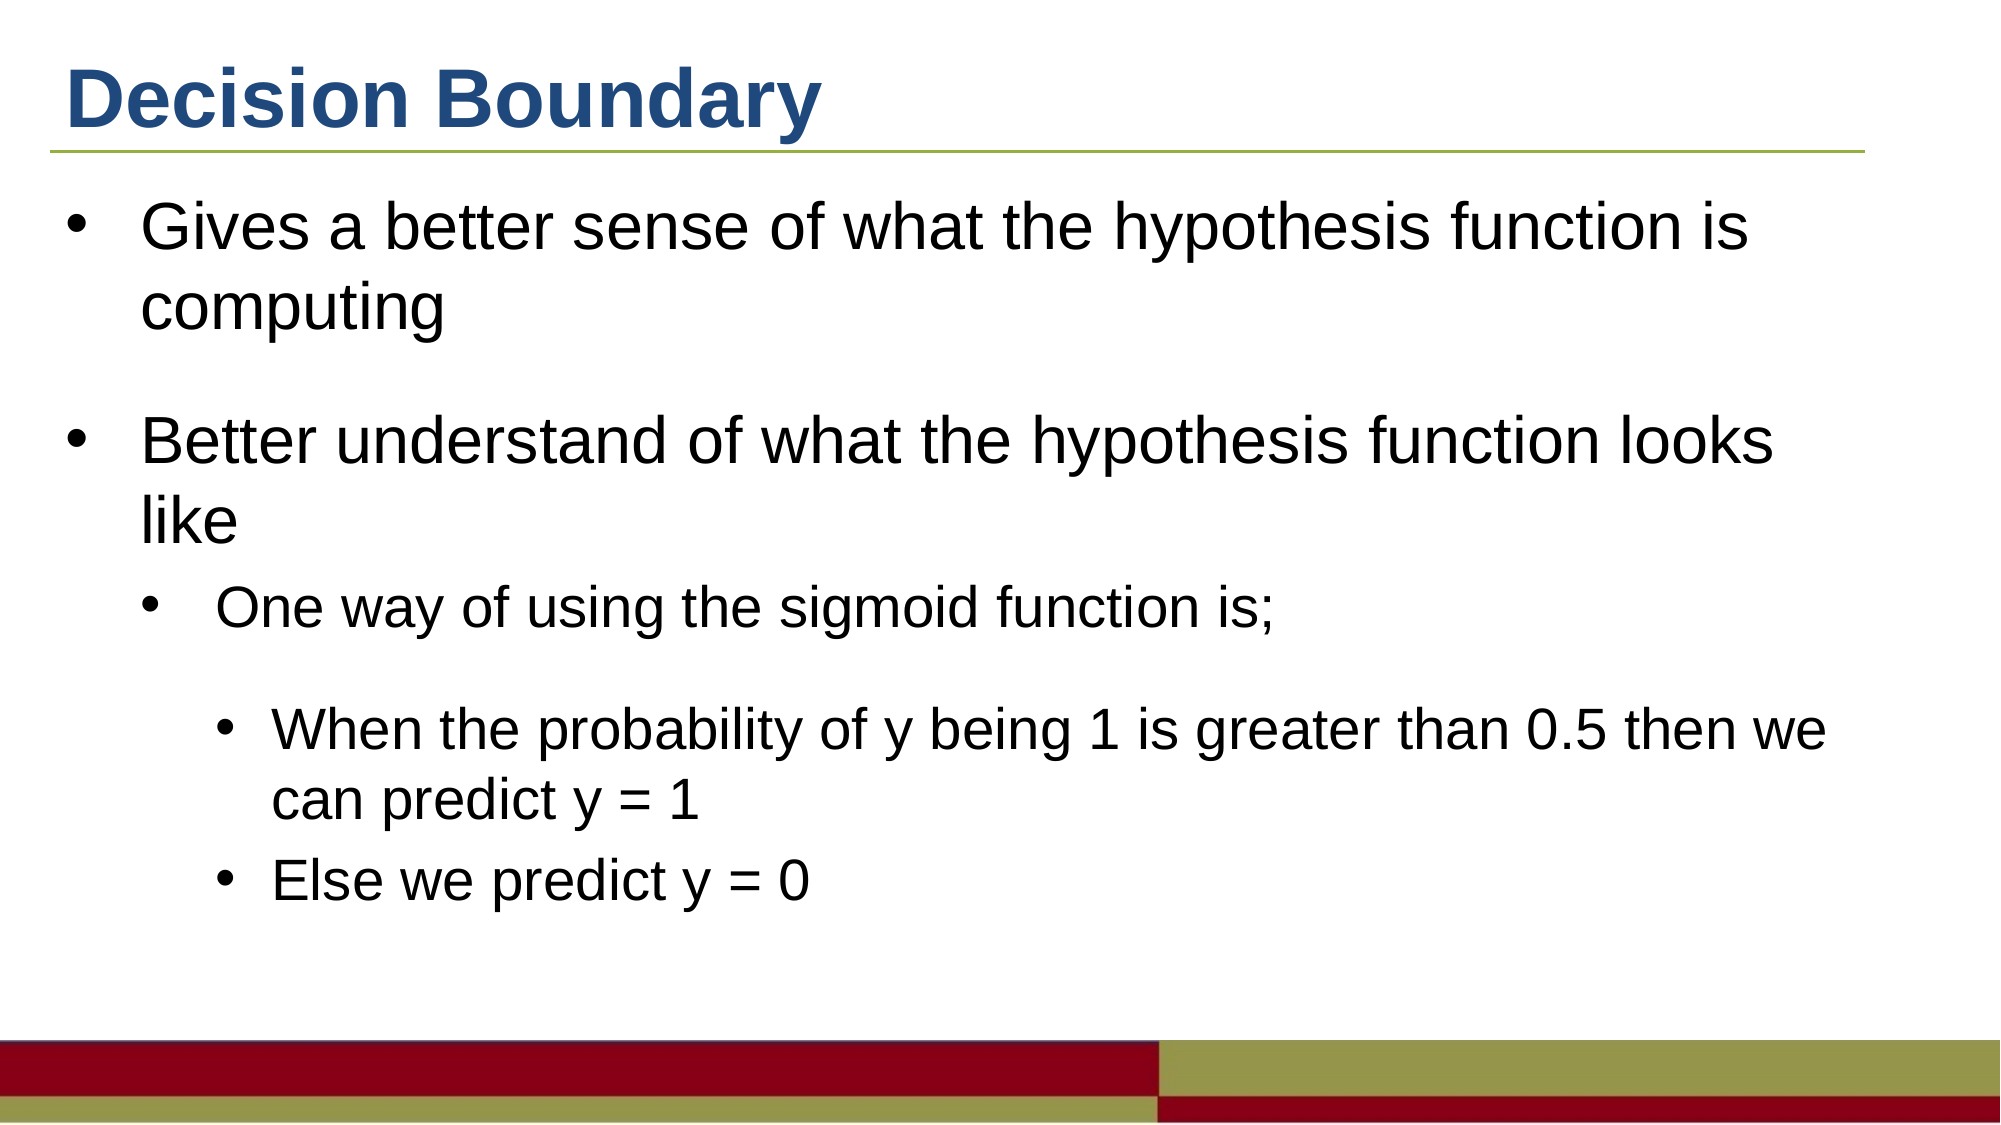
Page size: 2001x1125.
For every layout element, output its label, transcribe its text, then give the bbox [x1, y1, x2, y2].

picture [0, 1040, 2000, 1125]
subtitle Gives a better sense of what the hypothesis function is computing Better understand of what the hypothesis function looks like One way of using the sigmoid function is; When the probability of y being 1 is greater than 0.5 then we can predict y = 1 Else we predict y = 0 [50, 174, 1878, 1026]
title Decision Boundary [50, 37, 1878, 150]
